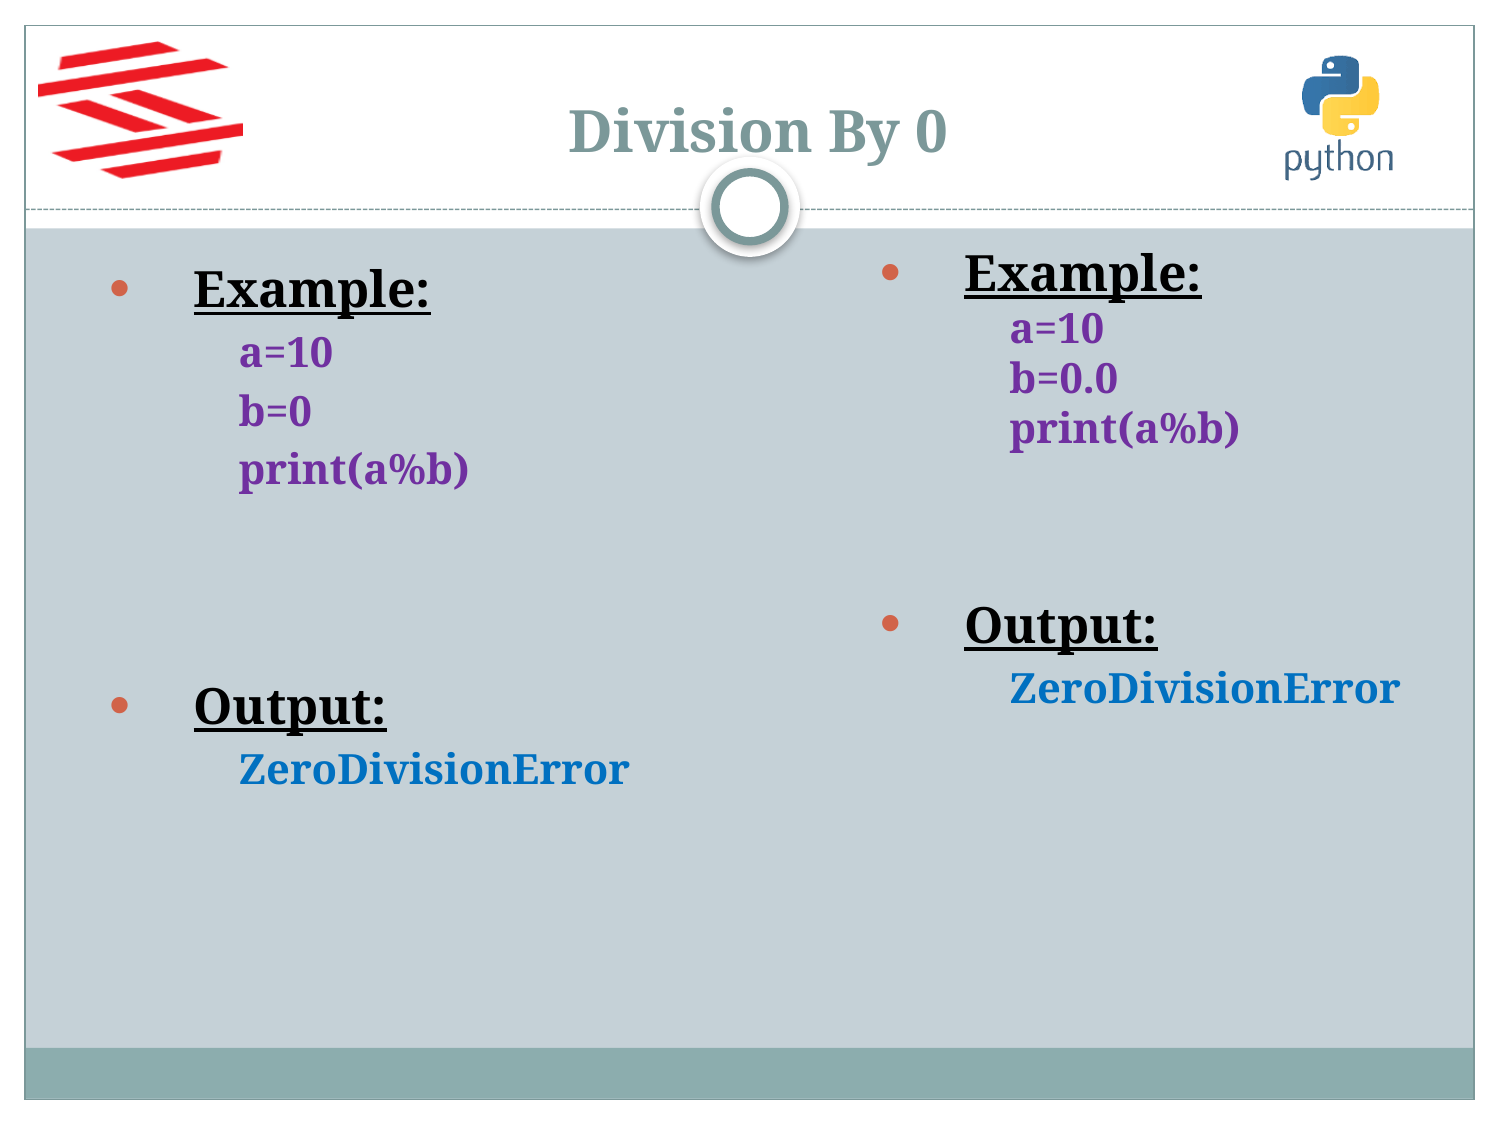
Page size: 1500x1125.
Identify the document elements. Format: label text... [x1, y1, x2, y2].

picture [37, 40, 243, 185]
list Example: a=10 b=0 print(a%b) Output: ZeroDivisionError [49, 250, 1445, 1047]
title Division By 0 [248, 46, 1459, 172]
picture [1206, 53, 1471, 186]
text_box Example: a=10 b=0.0 print(a%b) Output: ZeroDivisionError [820, 234, 1454, 1031]
